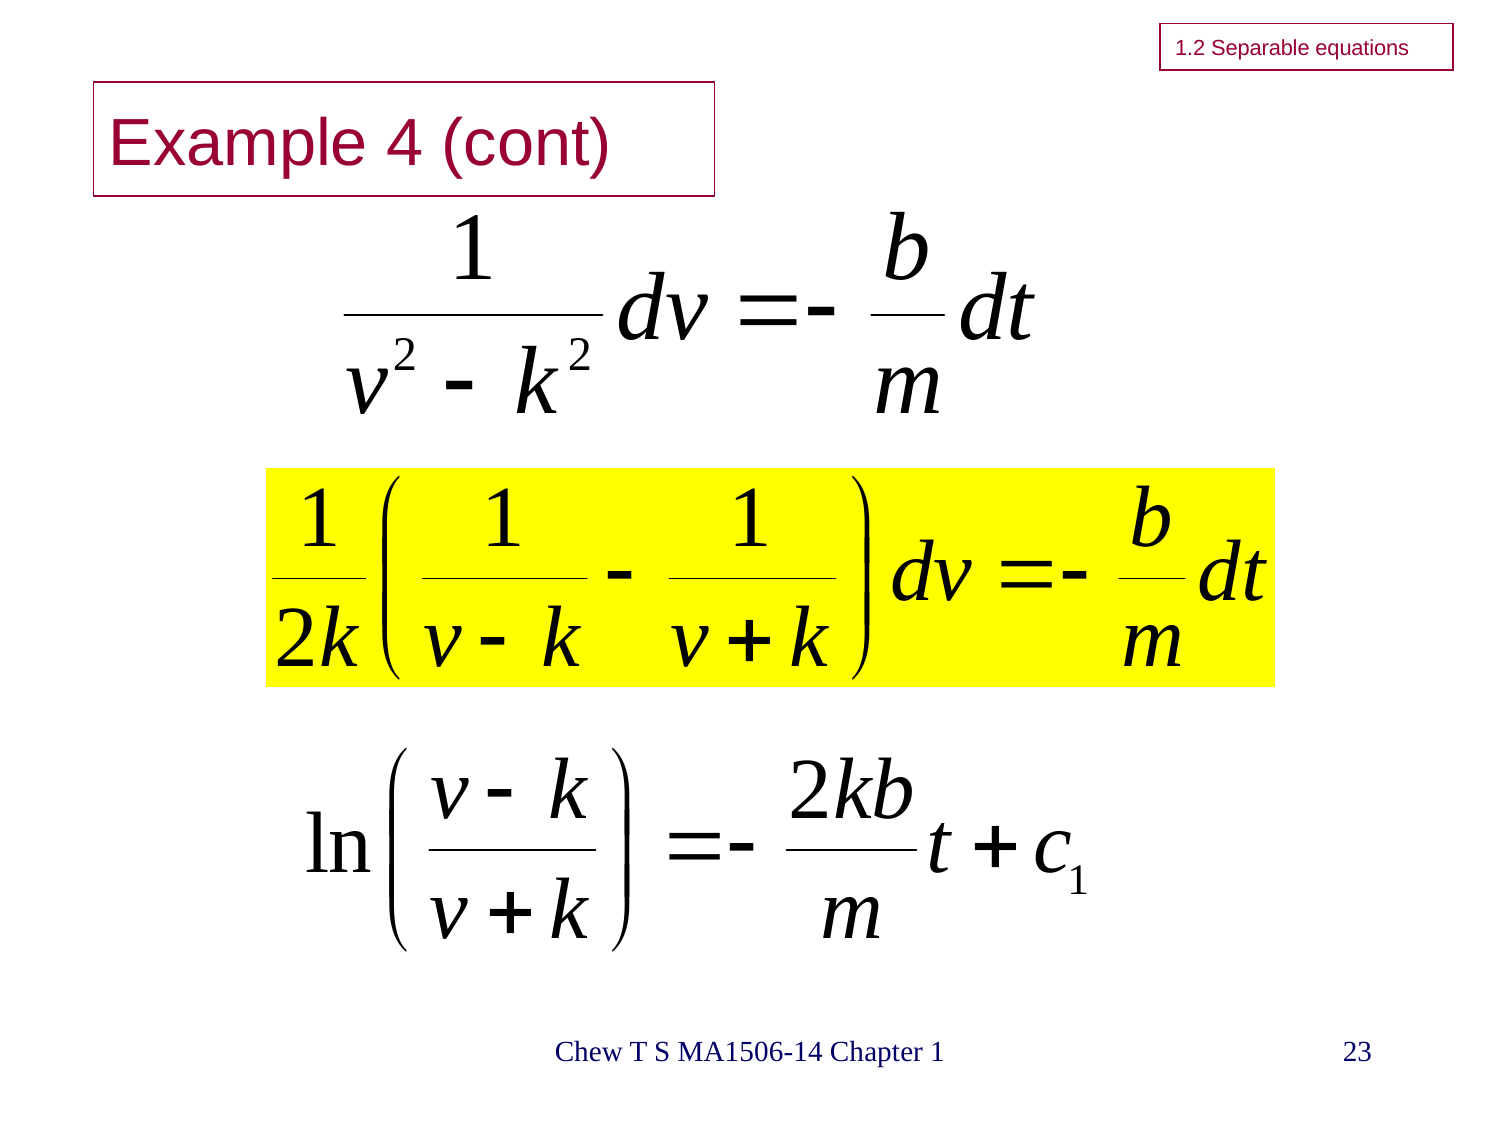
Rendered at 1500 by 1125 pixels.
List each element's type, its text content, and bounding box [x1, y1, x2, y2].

title Example 4 (cont) [93, 81, 715, 197]
slide_number 23 [1074, 1024, 1388, 1101]
text_box 1.2 Separable equations [1160, 23, 1454, 71]
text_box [265, 467, 1275, 688]
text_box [300, 739, 1093, 960]
footer Chew T S MA1506-14 Chapter 1 [512, 1024, 988, 1101]
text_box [336, 196, 1046, 425]
